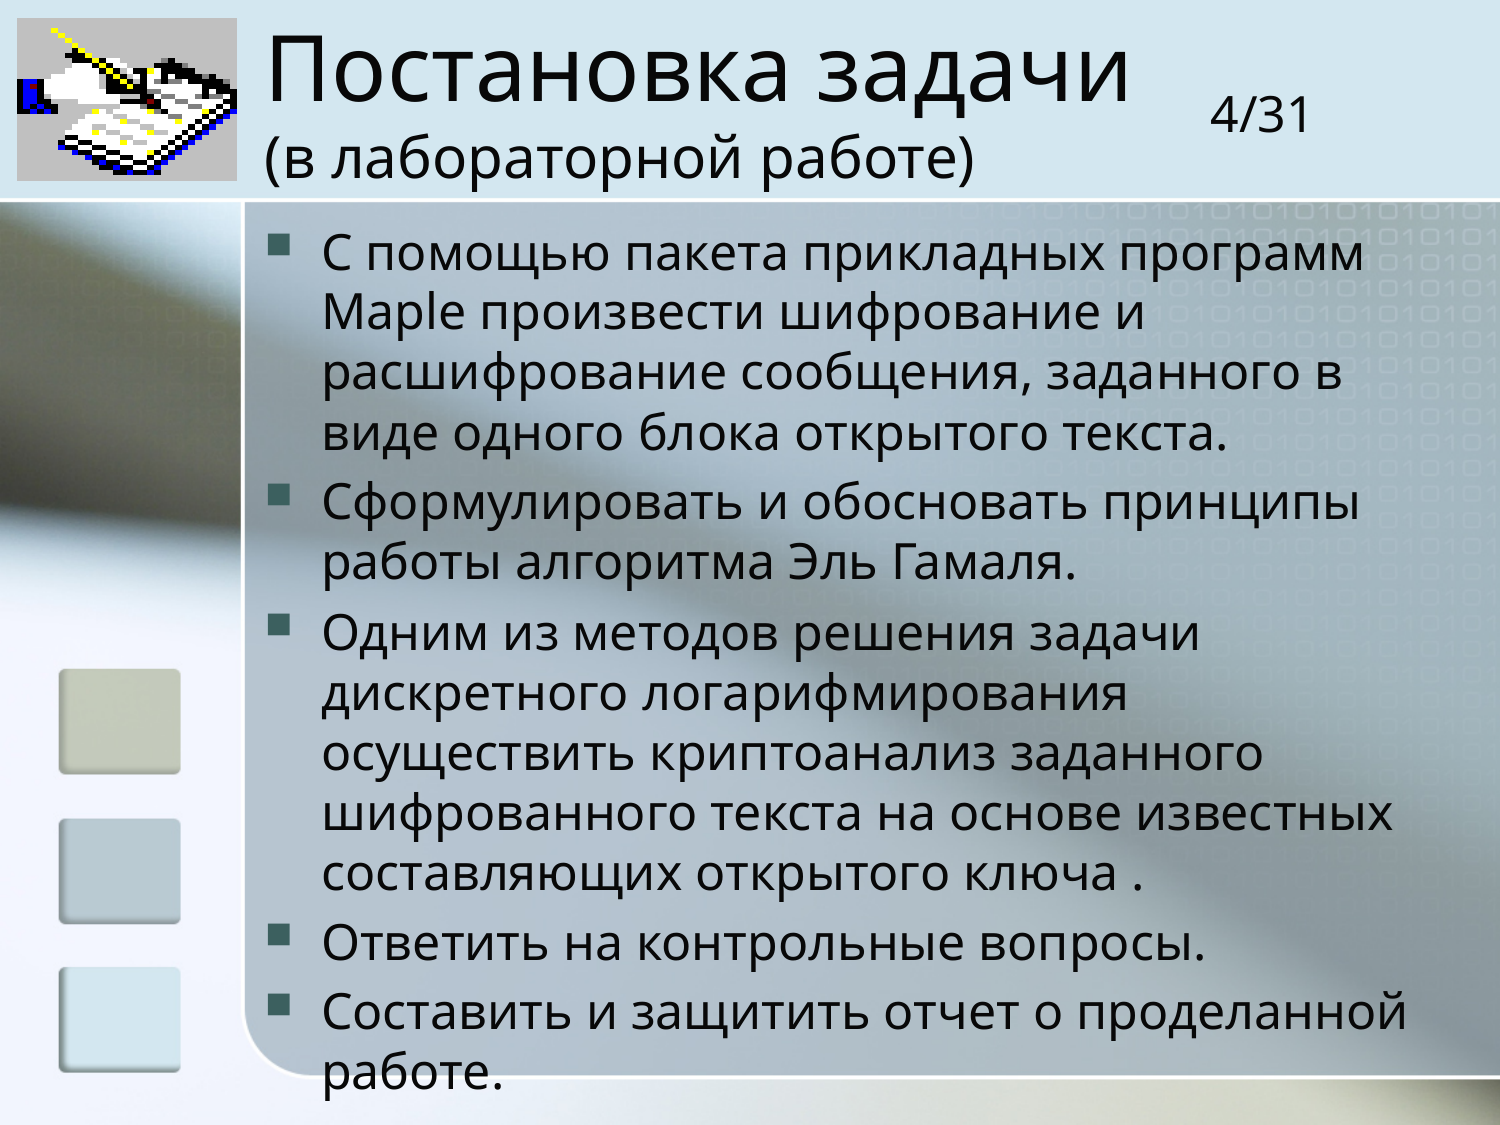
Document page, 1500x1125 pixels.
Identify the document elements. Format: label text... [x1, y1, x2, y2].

title Постановка задачи (в лабораторной работе) [249, 12, 1462, 188]
list С помощью пакета прикладных программ Maple произвести шифрование и расшифрование сообщения, заданного в виде одного блока открытого текста. Сформулировать и обосновать принципы работы алгоритма Эль Гамаля. Одним из методов решения задачи дискретного логарифмирования осуществить криптоанализ заданного шифрованного текста на основе известных составляющих открытого ключа . Ответить на контрольные вопросы. Составить и защитить отчет о проделанной работе. [249, 212, 1463, 1076]
text_box 4/31 [1196, 74, 1500, 158]
picture [0, 0, 1500, 1125]
